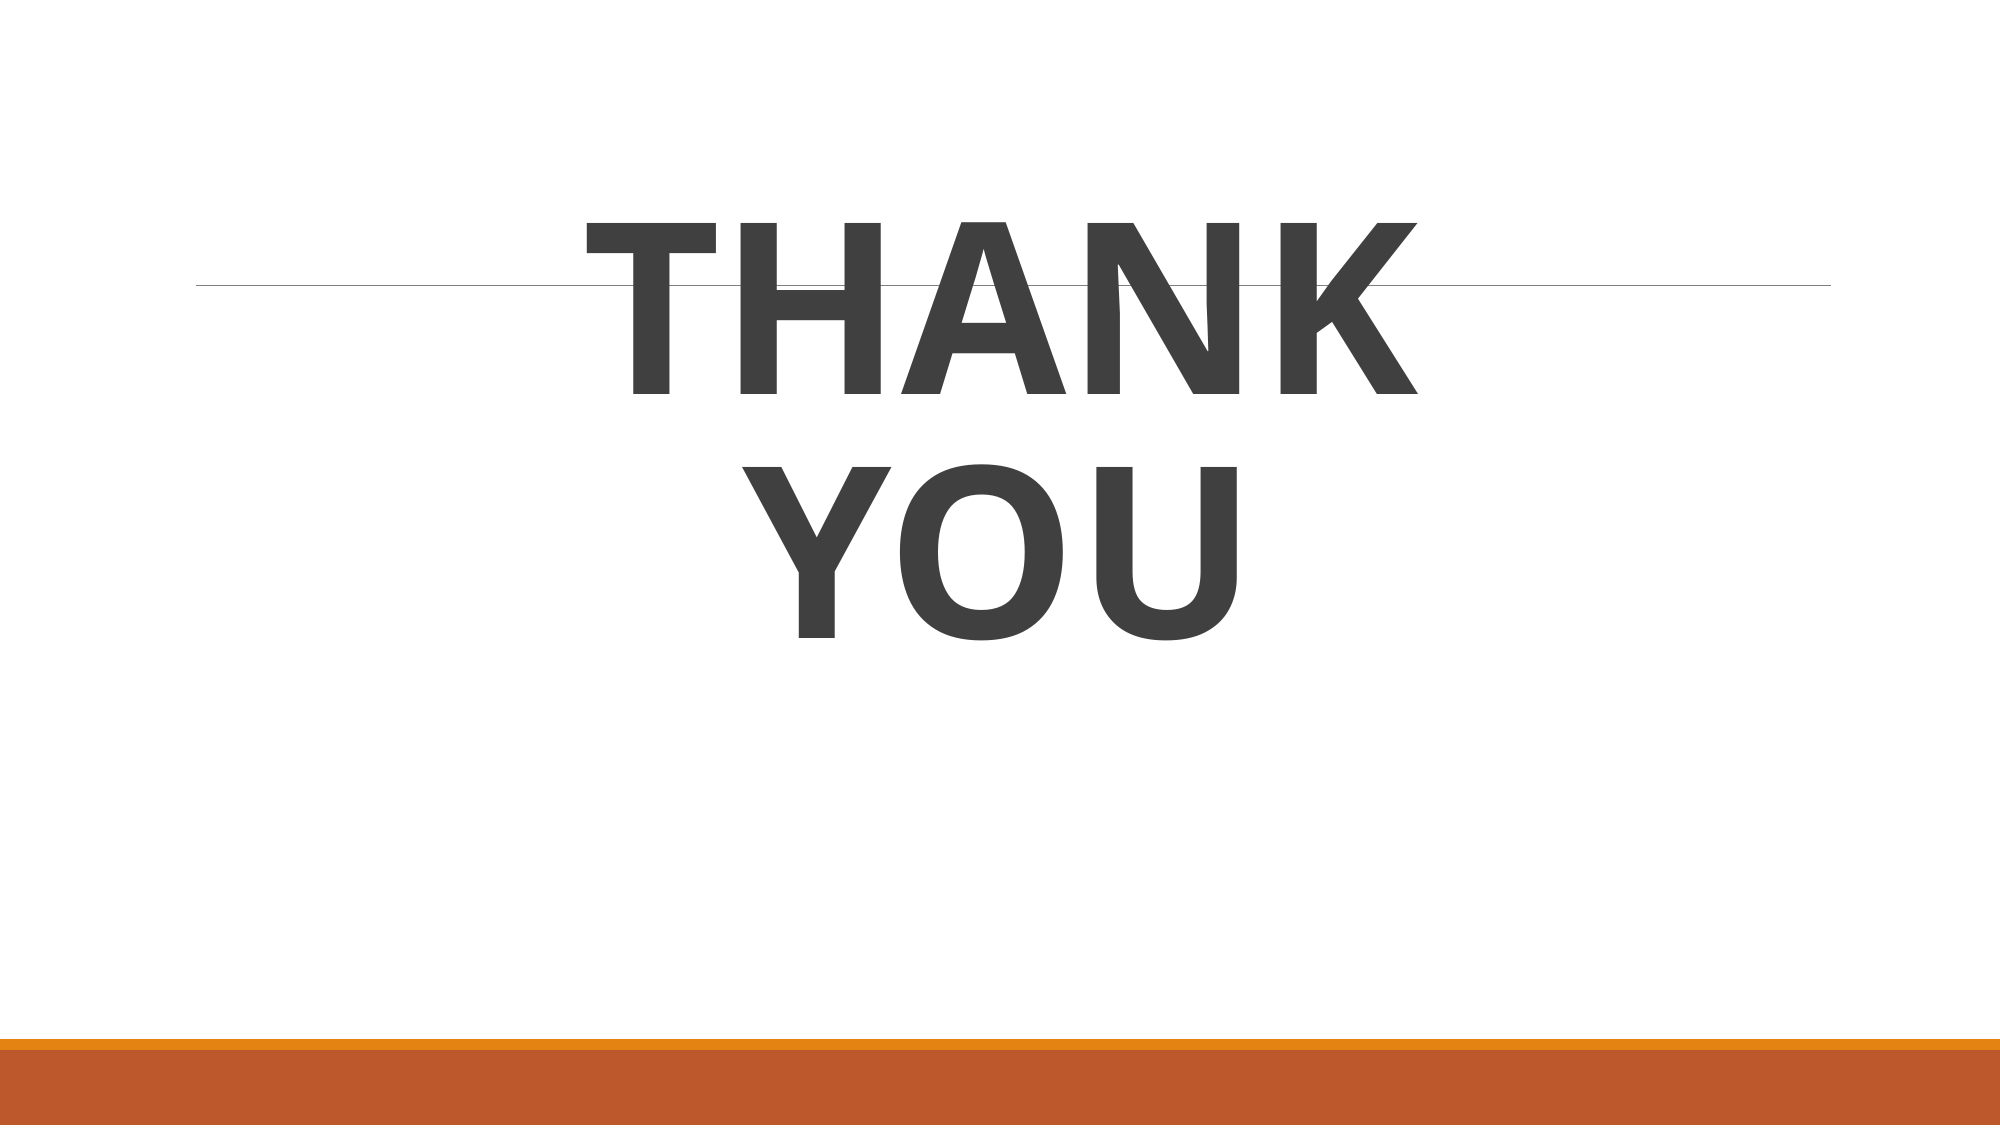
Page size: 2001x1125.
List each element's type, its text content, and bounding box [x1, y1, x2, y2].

title THANK YOU [366, 422, 1634, 703]
